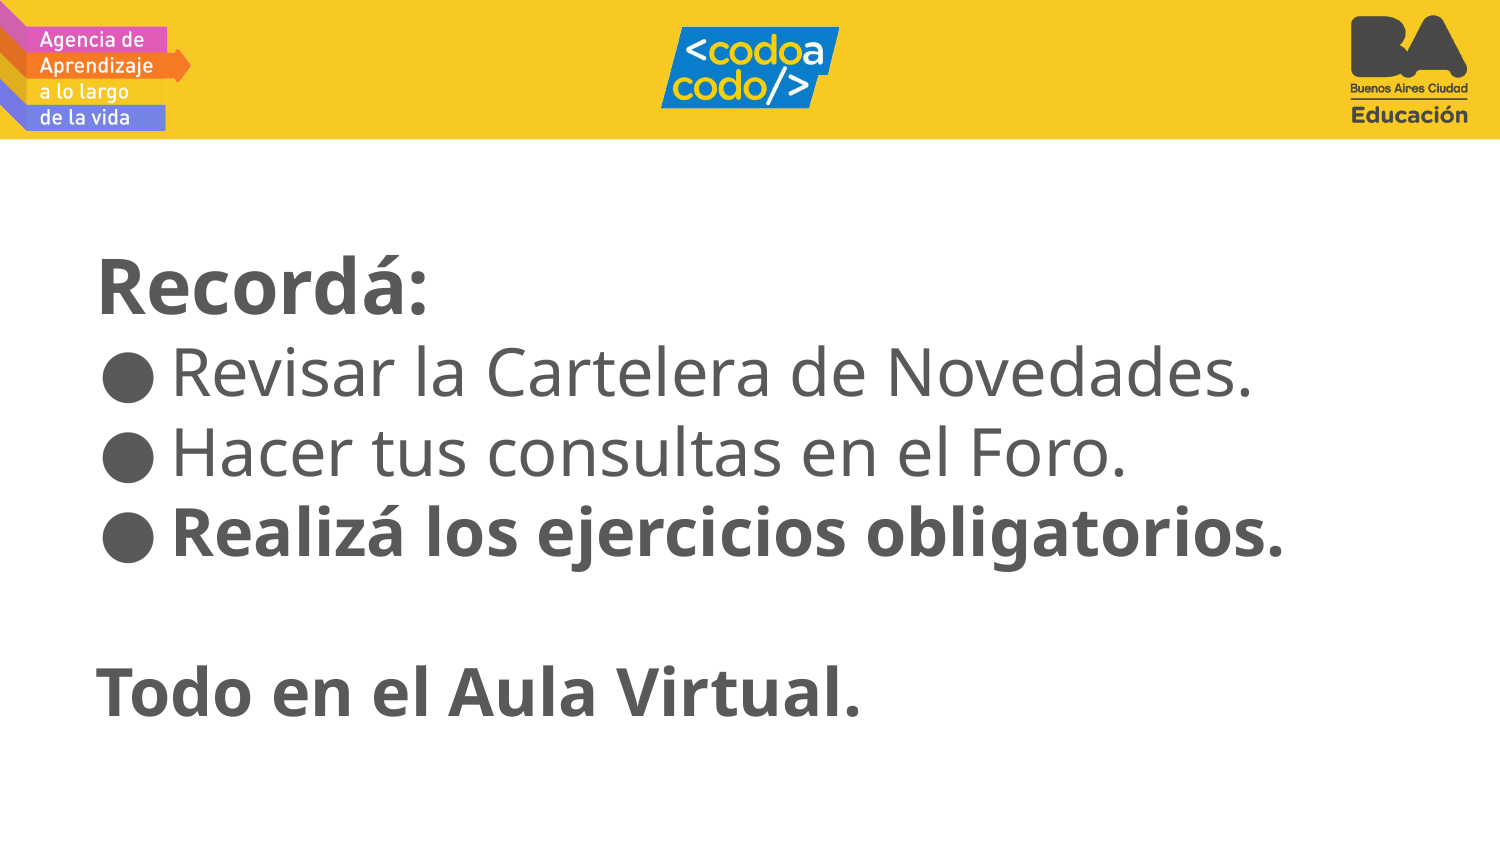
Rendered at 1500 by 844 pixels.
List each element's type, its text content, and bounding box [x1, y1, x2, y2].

picture [0, 0, 191, 131]
picture [660, 26, 840, 109]
title Recordá: Revisar la Cartelera de Novedades. Hacer tus consultas en el Foro. Realizá los ejercicios obligatorios. Todo en el Aula Virtual. [80, 186, 1409, 781]
picture [1297, 0, 1500, 182]
